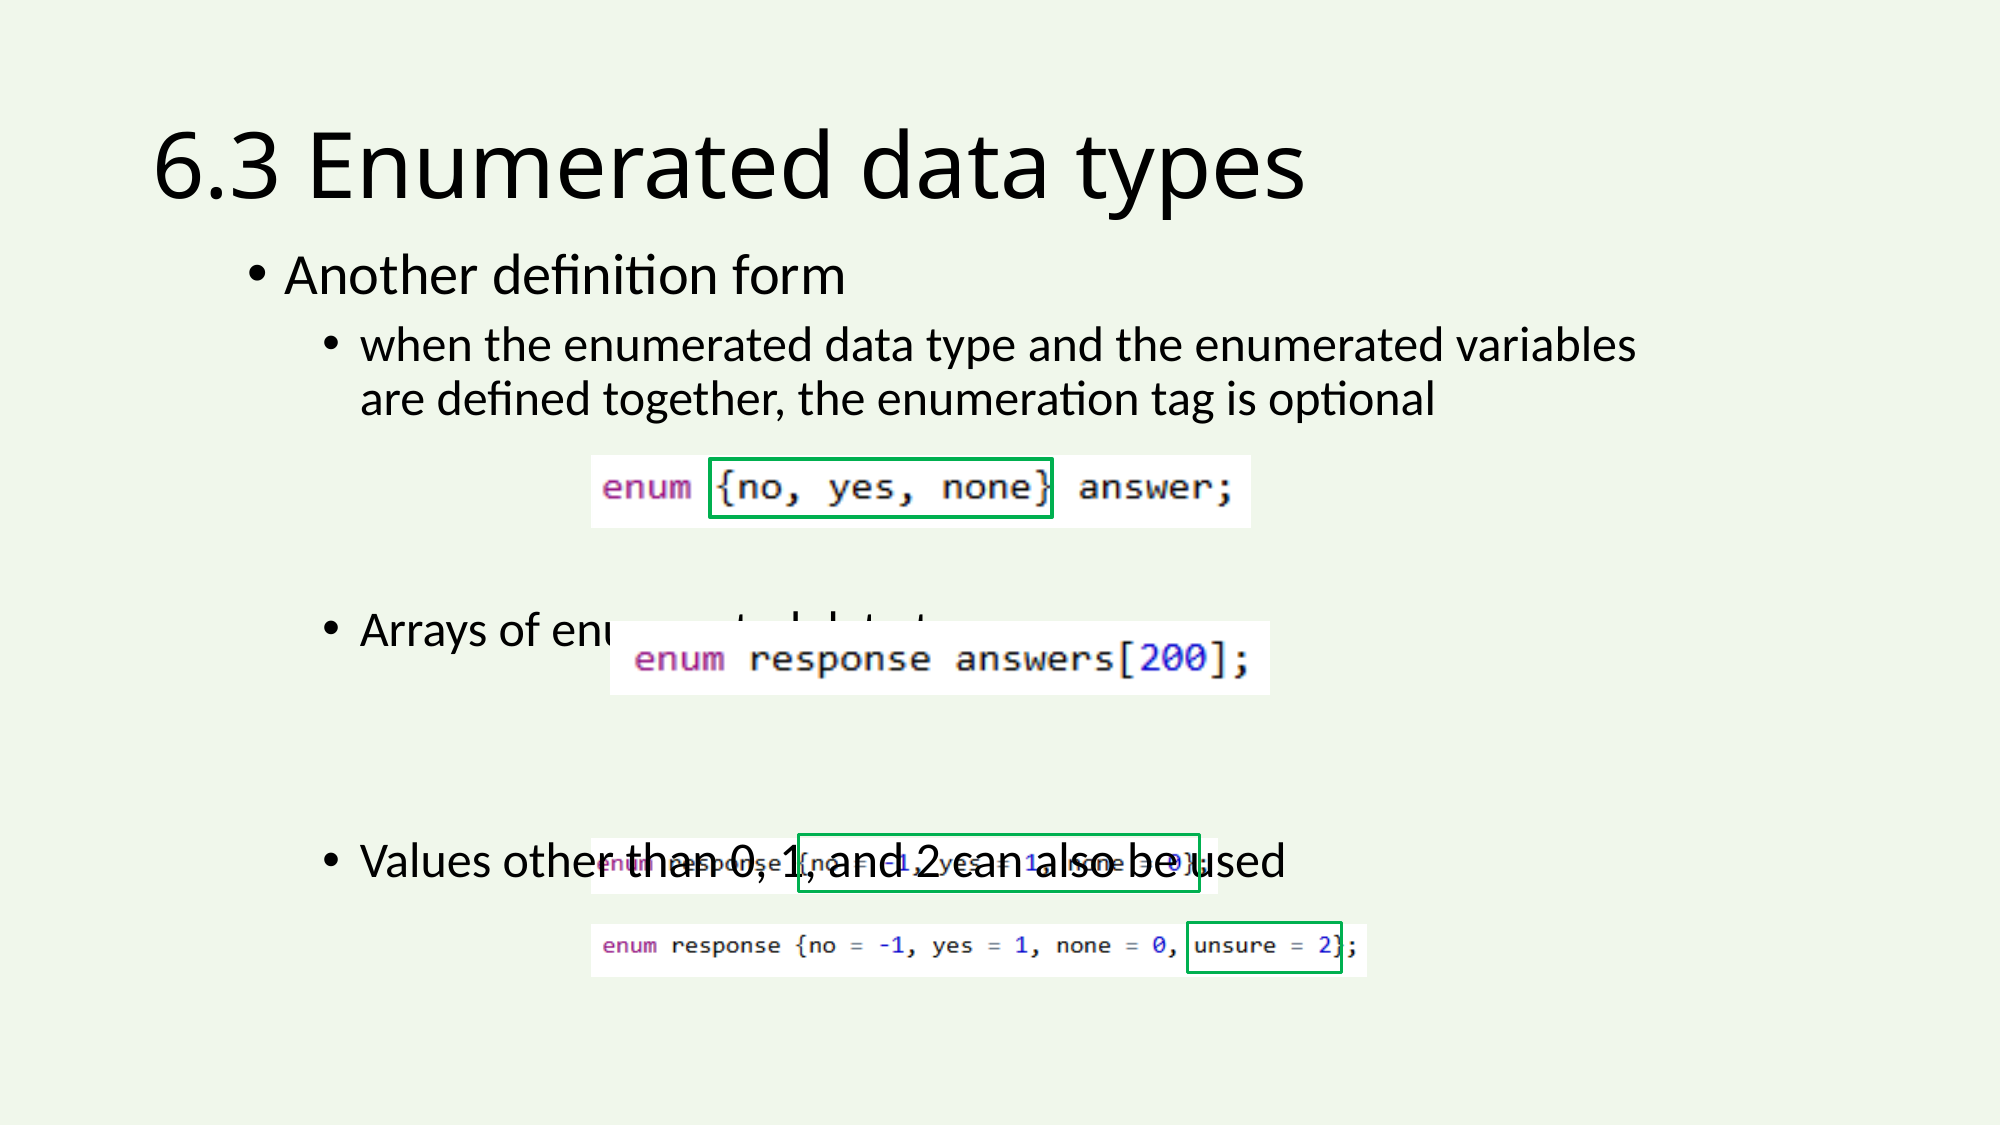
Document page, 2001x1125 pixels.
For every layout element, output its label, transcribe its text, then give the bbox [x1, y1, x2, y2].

picture [591, 455, 1251, 528]
picture [591, 838, 1218, 894]
picture [610, 621, 1270, 695]
list Another definition form when the enumerated data type and the enumerated variables are defined together, the enumeration tag is optional Arrays of enumerated data type Values other than 0, 1, and 2 can also be used [232, 237, 1695, 1006]
text_box [798, 834, 1200, 838]
picture [591, 924, 1367, 977]
title 6.3 Enumerated data types [137, 59, 1863, 278]
